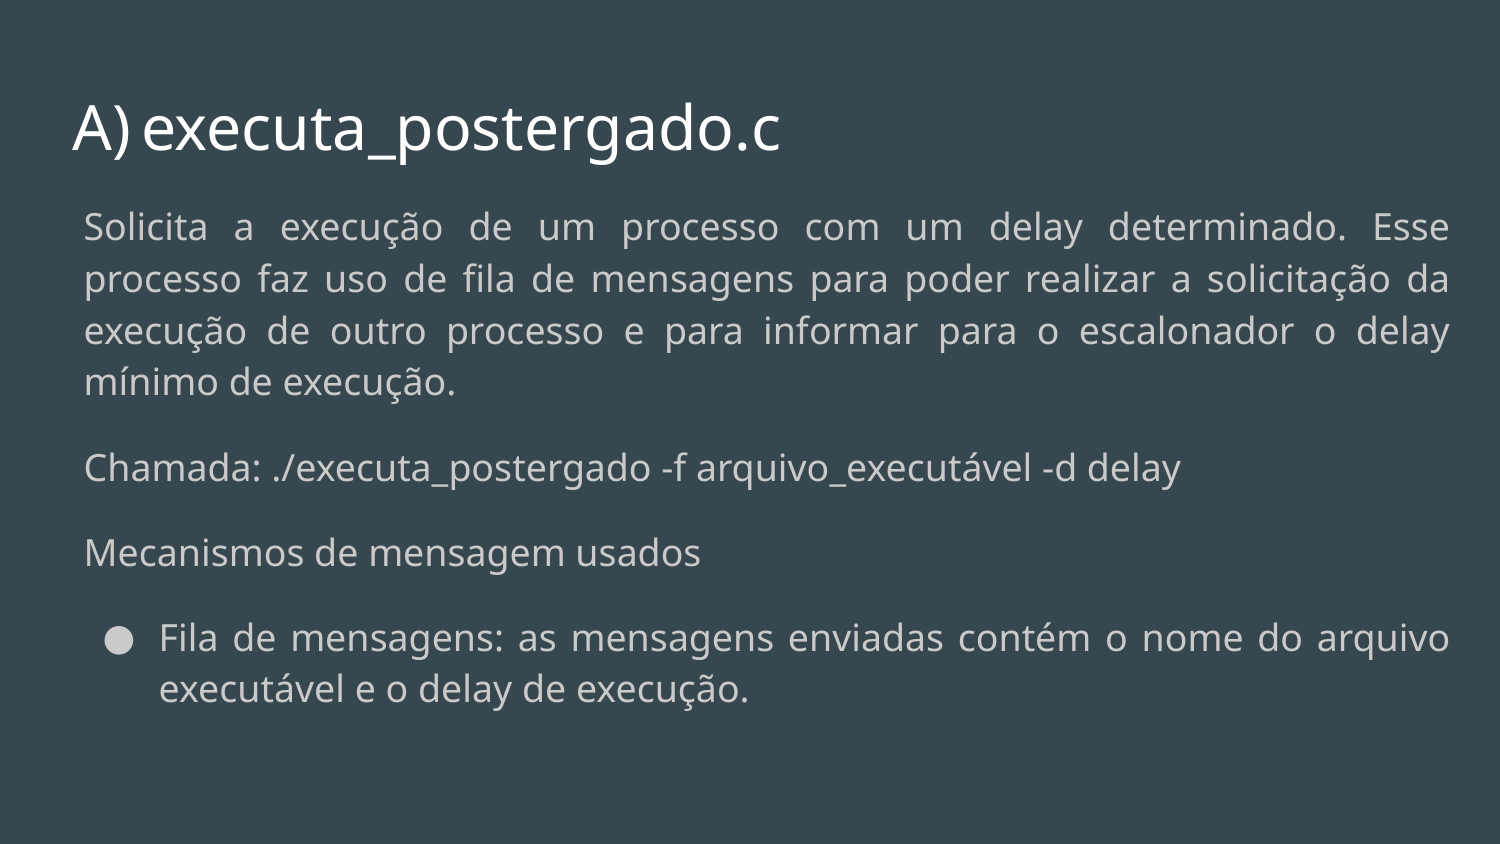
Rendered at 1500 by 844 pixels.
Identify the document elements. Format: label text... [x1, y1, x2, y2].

title executa_postergado.c [51, 72, 1449, 167]
list Solicita a execução de um processo com um delay determinado. Esse processo faz uso de fila de mensagens para poder realizar a solicitação da execução de outro processo e para informar para o escalonador o delay mínimo de execução. Chamada: ./executa_postergado -f arquivo_executável -d delay Mecanismos de mensagem usados Fila de mensagens: as mensagens enviadas contém o nome do arquivo executável e o delay de execução. [68, 181, 1467, 742]
